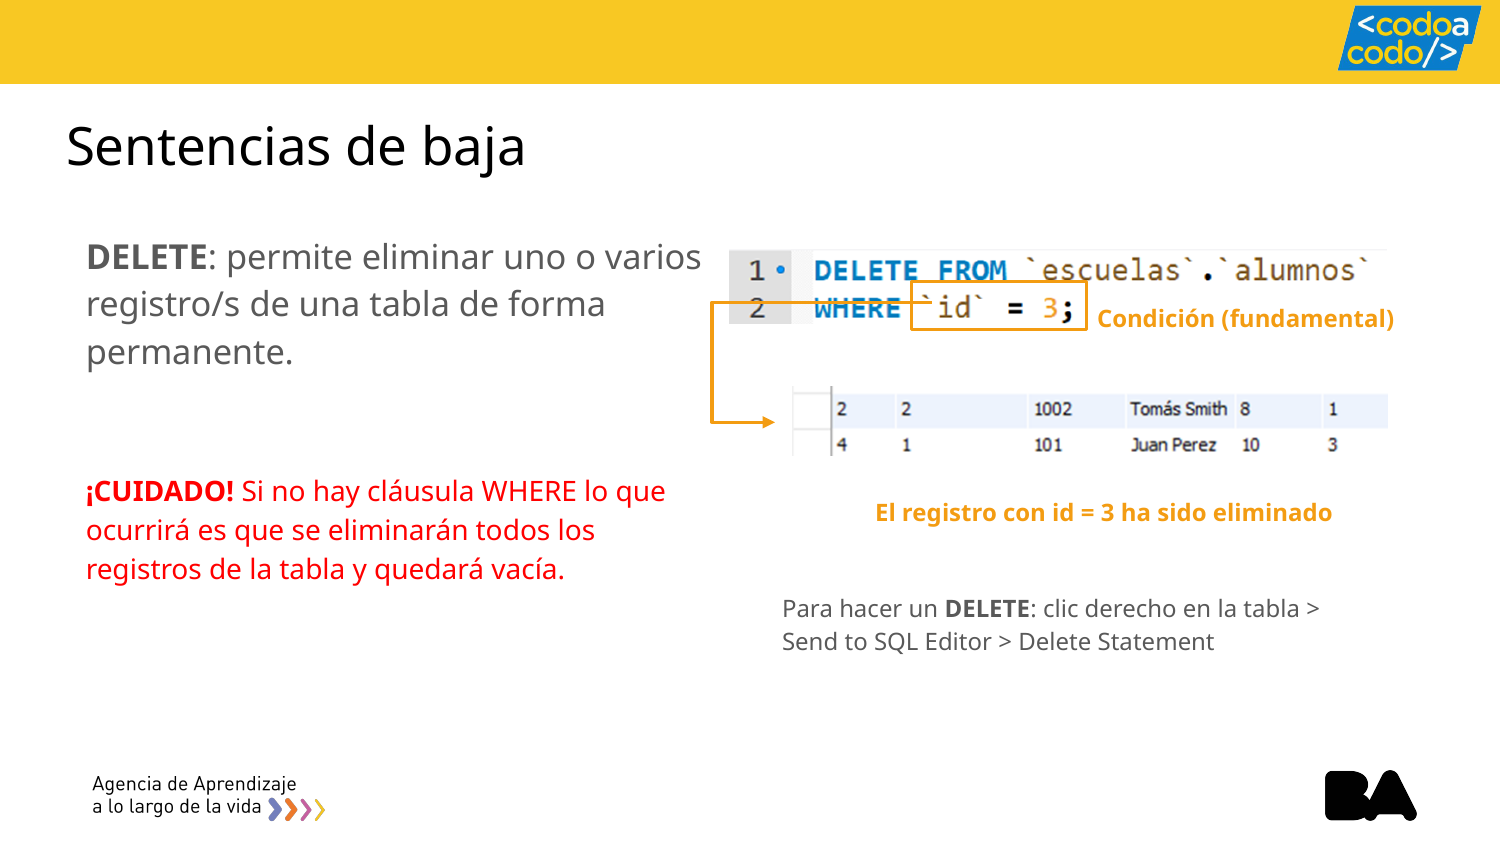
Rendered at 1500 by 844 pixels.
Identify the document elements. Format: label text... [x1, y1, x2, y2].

picture [70, 756, 344, 835]
list Para hacer un DELETE: clic derecho en la tabla > Send to SQL Editor > Delete Statement [767, 574, 1363, 659]
text_box [711, 302, 893, 429]
list DELETE: permite eliminar uno o varios registro/s de una tabla de forma permanente. ¡CUIDADO! Si no hay cláusula WHERE lo que ocurrirá es que se eliminarán todos los registros de la tabla y quedará vacía. [70, 214, 728, 756]
picture [1325, 770, 1417, 821]
picture [729, 248, 1387, 325]
title Sentencias de baja [51, 98, 1446, 192]
picture [1337, 5, 1482, 71]
picture [791, 385, 1389, 456]
list El registro con id = 3 ha sido eliminado [819, 478, 1388, 527]
list Condición (fundamental) [1385, 283, 1436, 332]
